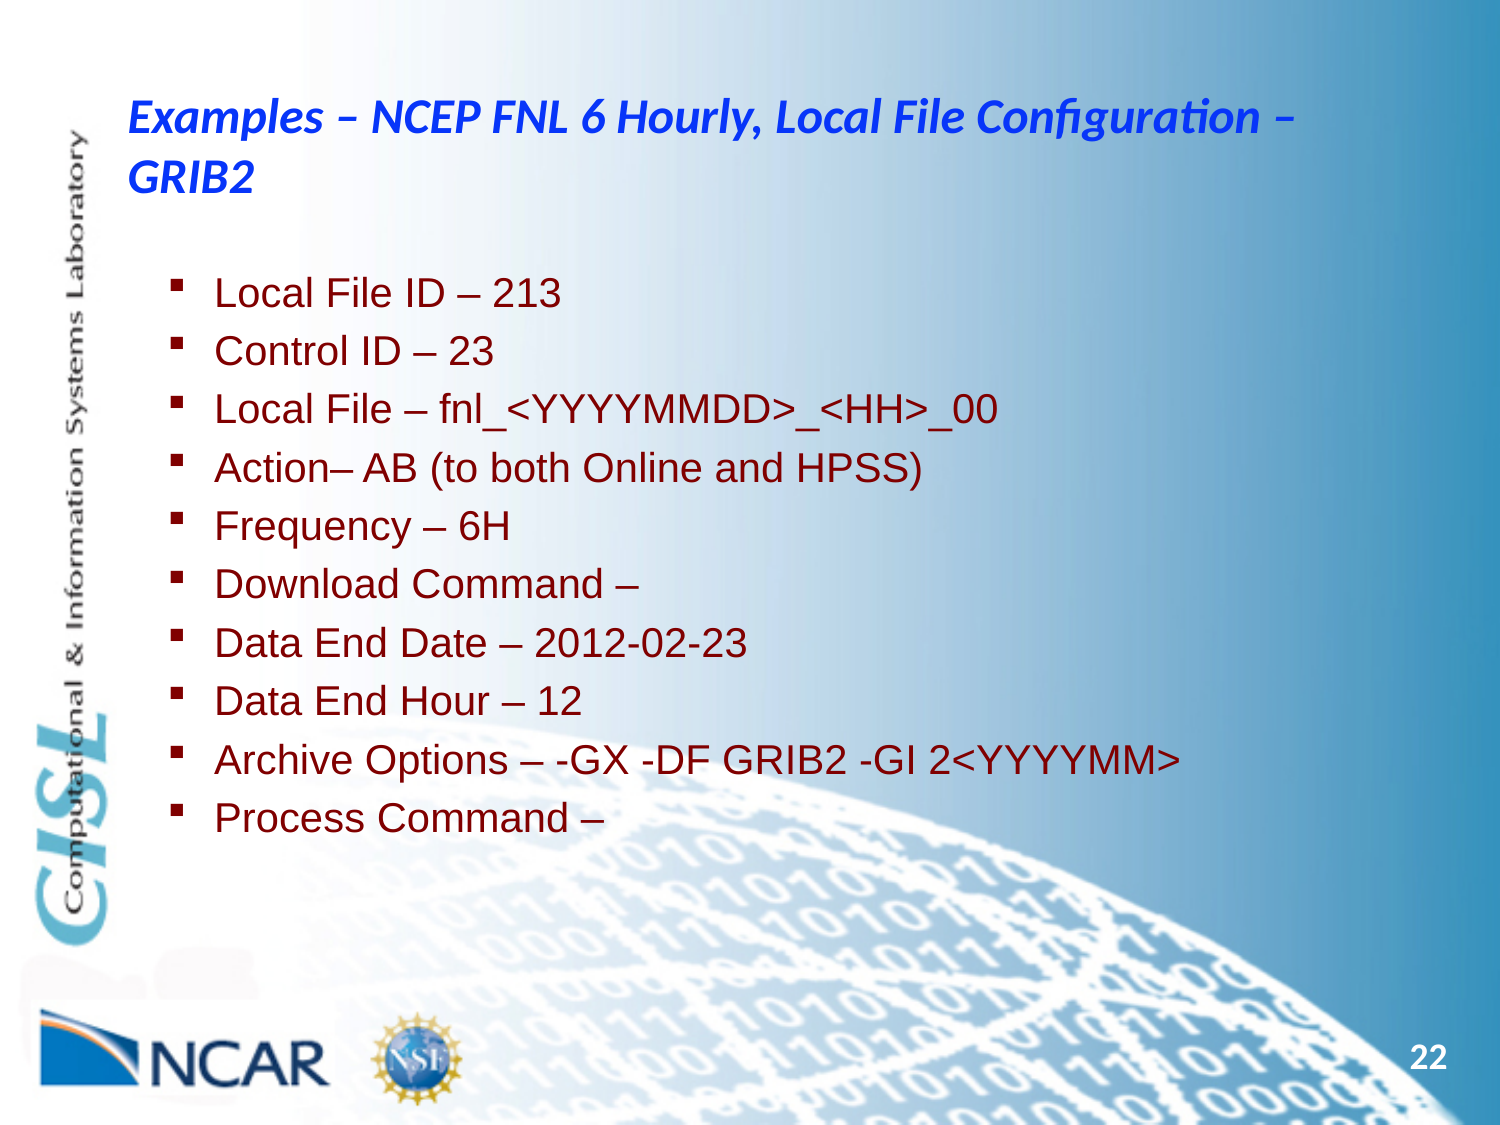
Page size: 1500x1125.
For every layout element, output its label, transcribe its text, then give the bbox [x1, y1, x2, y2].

picture [0, 0, 1500, 1125]
title Examples – NCEP FNL 6 Hourly, Local File Configuration – GRIB2 [112, 62, 1413, 226]
slide_number 22 [1349, 1024, 1463, 1103]
text_box Local File ID – 213 Control ID – 23 Local File – fnl_<YYYYMMDD>_<HH>_00 Action– AB (to both Online and HPSS) Frequency – 6H Download Command – Data End Date – 2012-02-23 Data End Hour – 12 Archive Options – -GX -DF GRIB2 -GI 2<YYYYMM> Process Command – [152, 249, 1197, 849]
